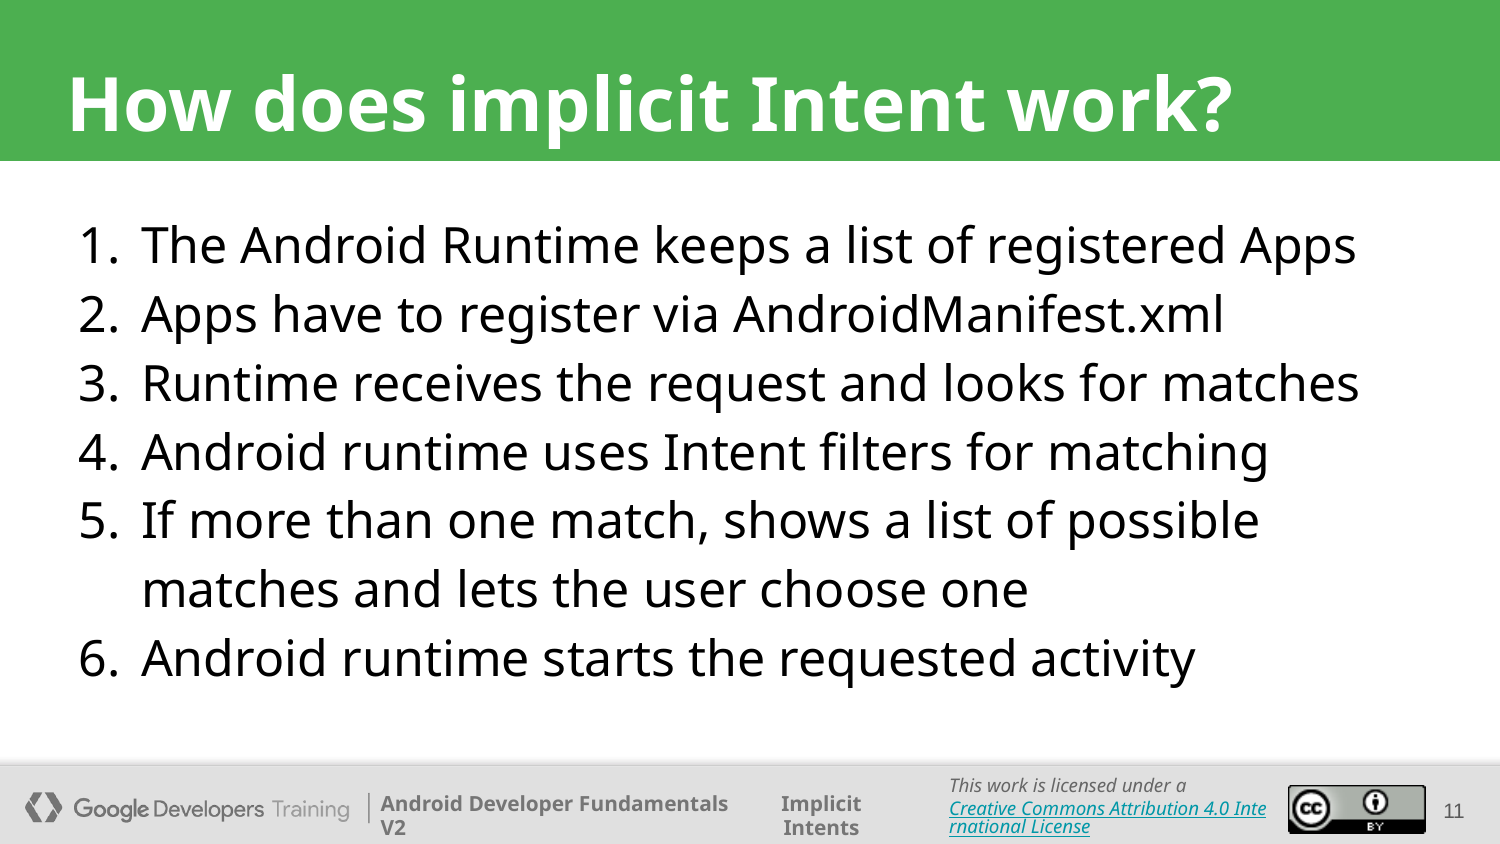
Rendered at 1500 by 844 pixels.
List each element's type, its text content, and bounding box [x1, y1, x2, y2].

title How does implicit Intent work? [51, 28, 1449, 122]
list The Android Runtime keeps a list of registered Apps Apps have to register via AndroidManifest.xml Runtime receives the request and looks for matches Android runtime uses Intent filters for matching If more than one match, shows a list of possible matches and lets the user choose one Android runtime starts the requested activity [51, 189, 1449, 750]
picture [0, 161, 1500, 844]
slide_number ‹#› [1389, 777, 1480, 842]
